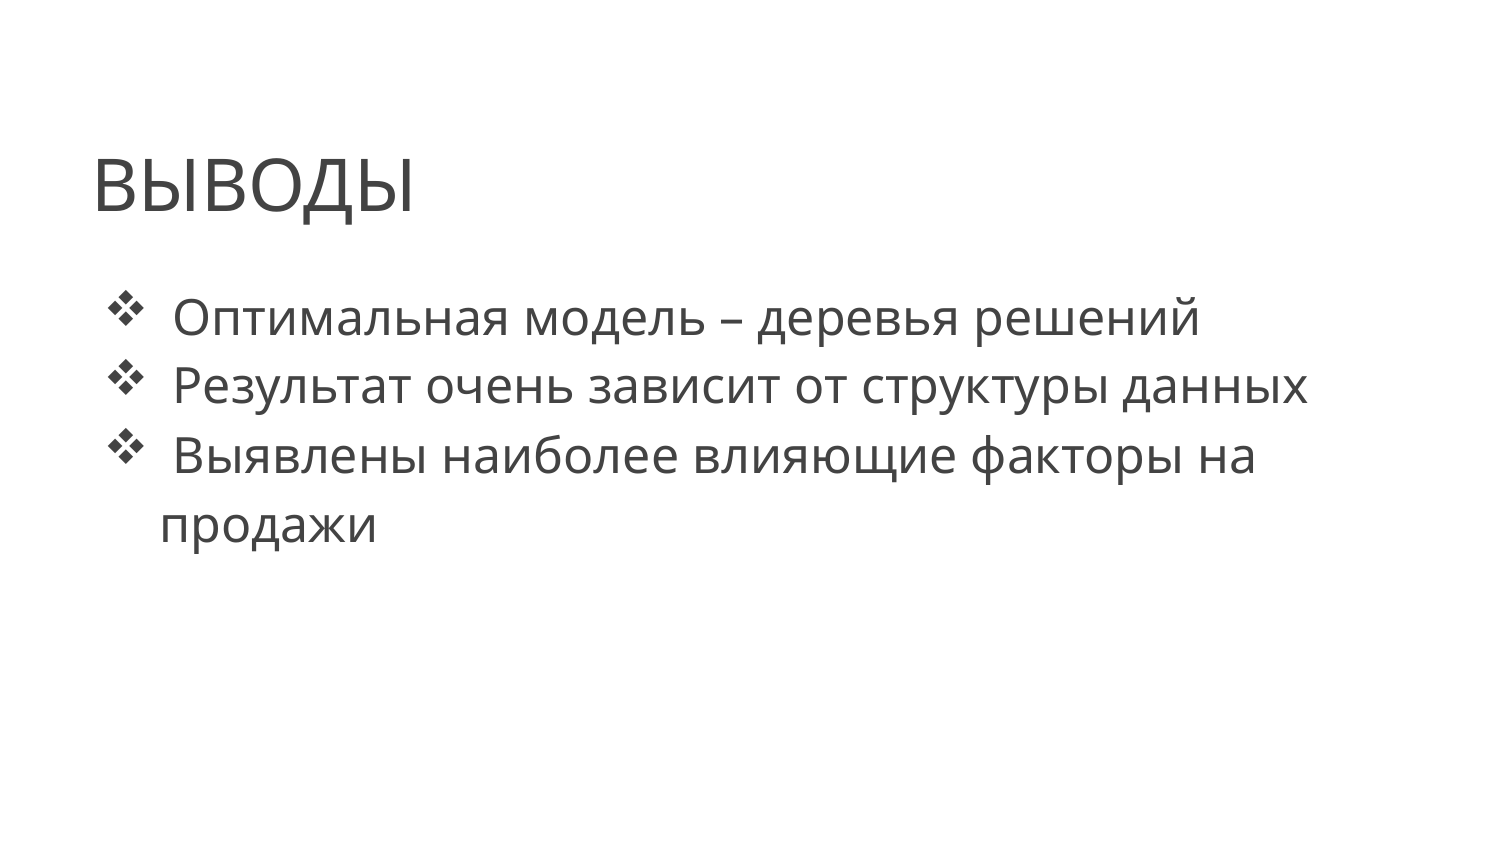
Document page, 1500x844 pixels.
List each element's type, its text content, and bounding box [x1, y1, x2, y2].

title ВЫВОДЫ [75, 123, 1378, 217]
list Оптимальная модель – деревья решений Результат очень зависит от структуры данных Выявлены наиболее влияющие факторы на продажи [88, 261, 1412, 751]
